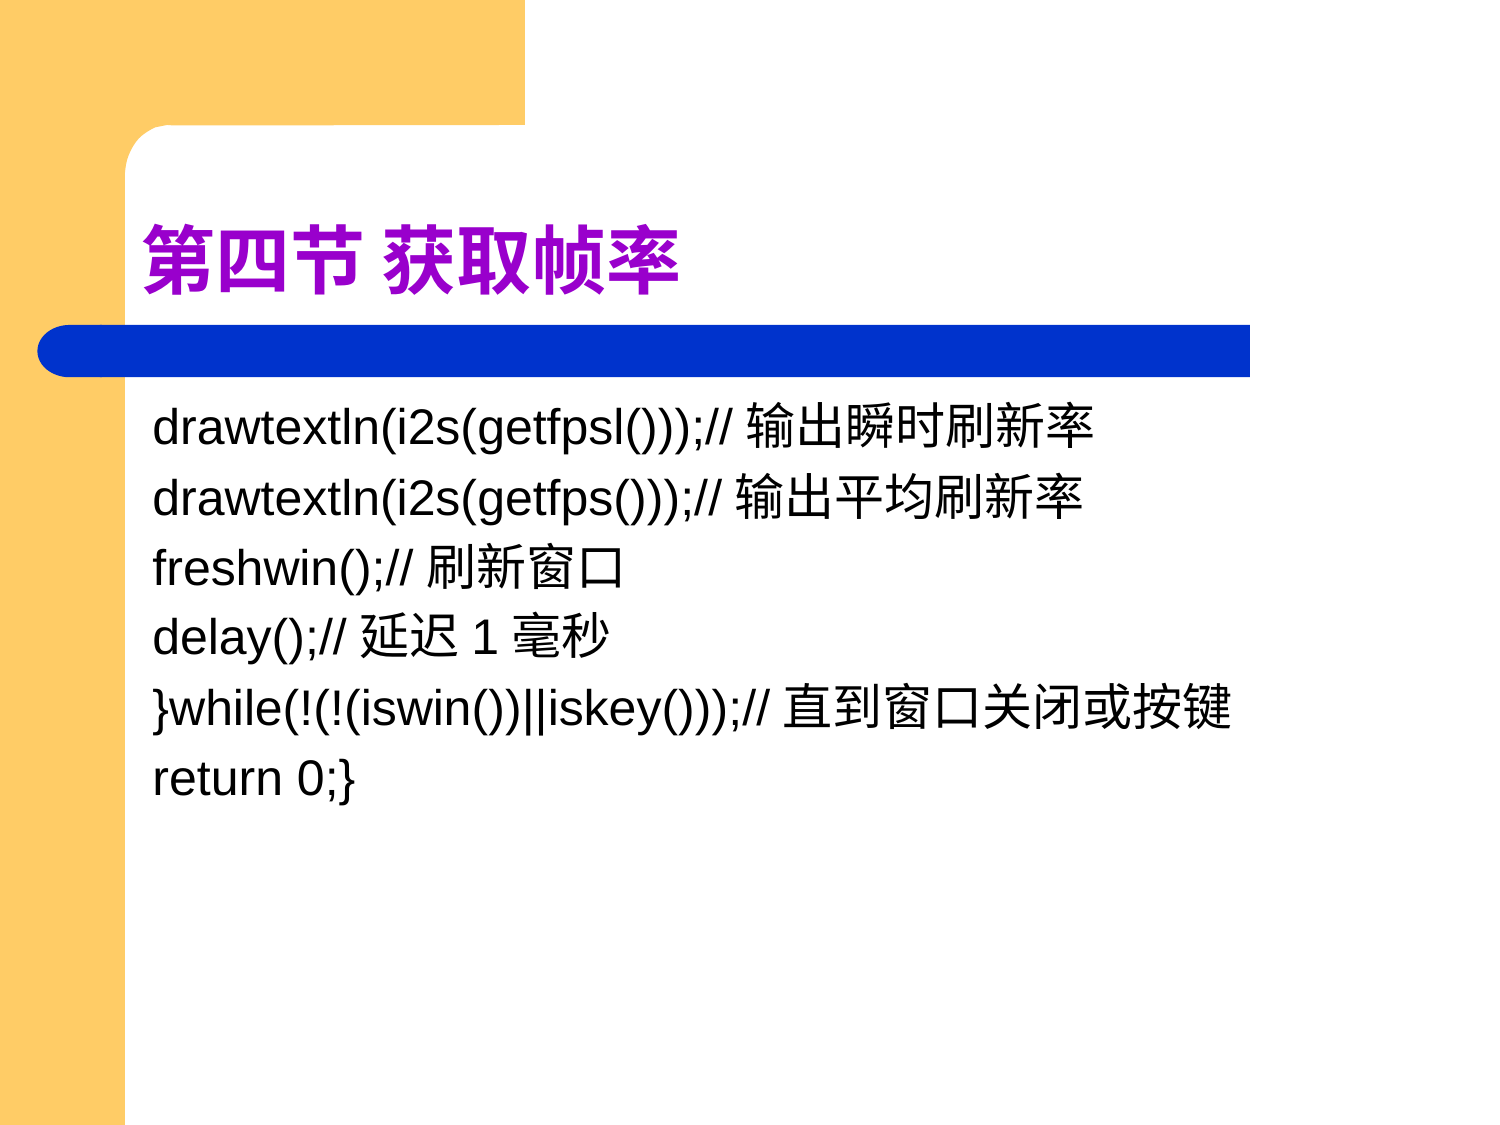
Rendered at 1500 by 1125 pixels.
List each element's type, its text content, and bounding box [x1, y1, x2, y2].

list drawtextln(i2s(getfpsl()));//输出瞬时刷新率 drawtextln(i2s(getfps()));//输出平均刷新率 freshwin();//刷新窗口 delay();//延迟1毫秒 }while(!(!(iswin())||iskey()));//直到窗口关闭或按键 return 0;} [137, 387, 1400, 999]
title 第四节 获取帧率 [125, 125, 1425, 313]
